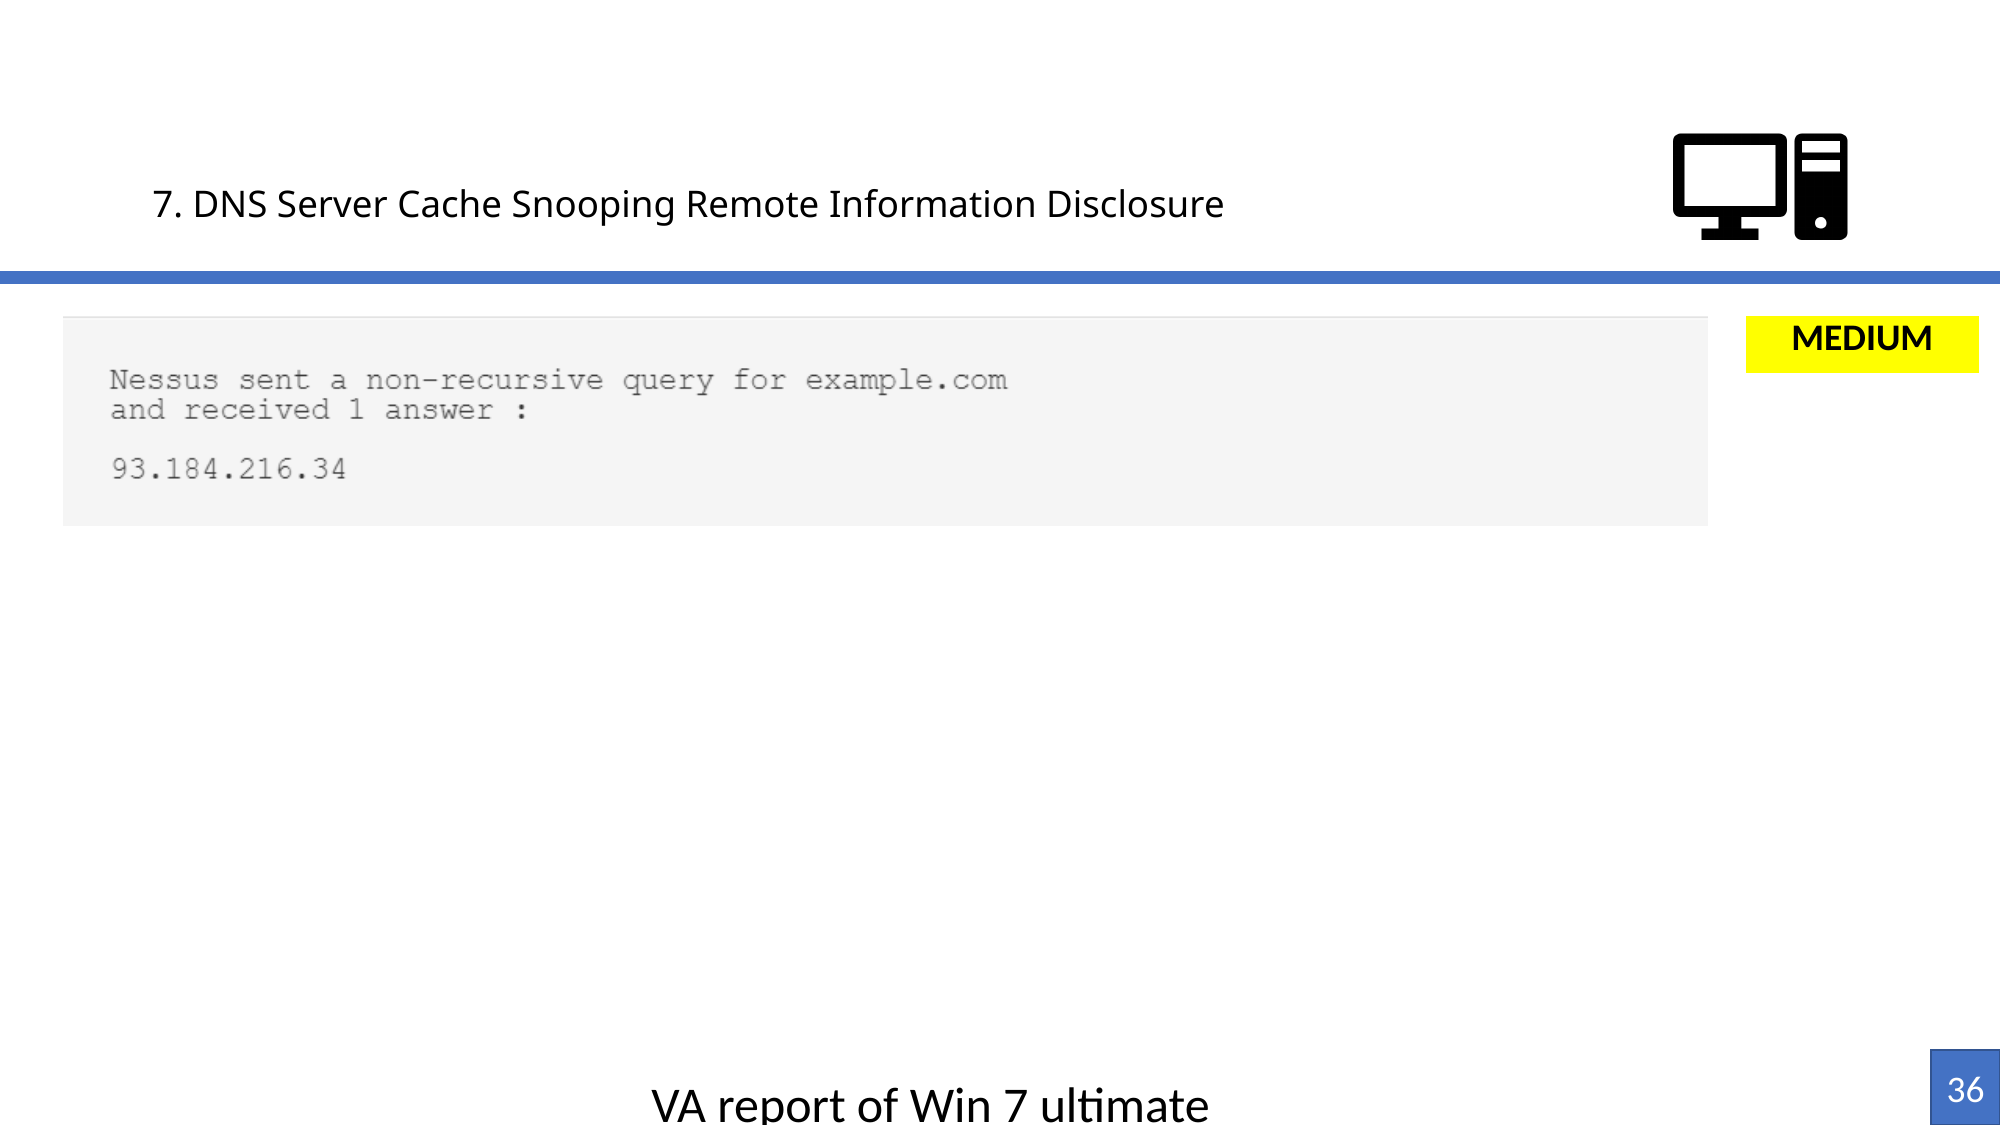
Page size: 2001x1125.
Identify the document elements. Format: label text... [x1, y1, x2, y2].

picture [63, 312, 1708, 526]
picture [1669, 95, 1851, 277]
table_header MEDIUM [1746, 316, 1979, 373]
text_box 36 [1930, 1049, 2000, 1125]
title 7. DNS Server Cache Snooping Remote Information Disclosure [137, 59, 1863, 271]
text_box VA report of Win 7 ultimate [191, 1079, 1670, 1125]
